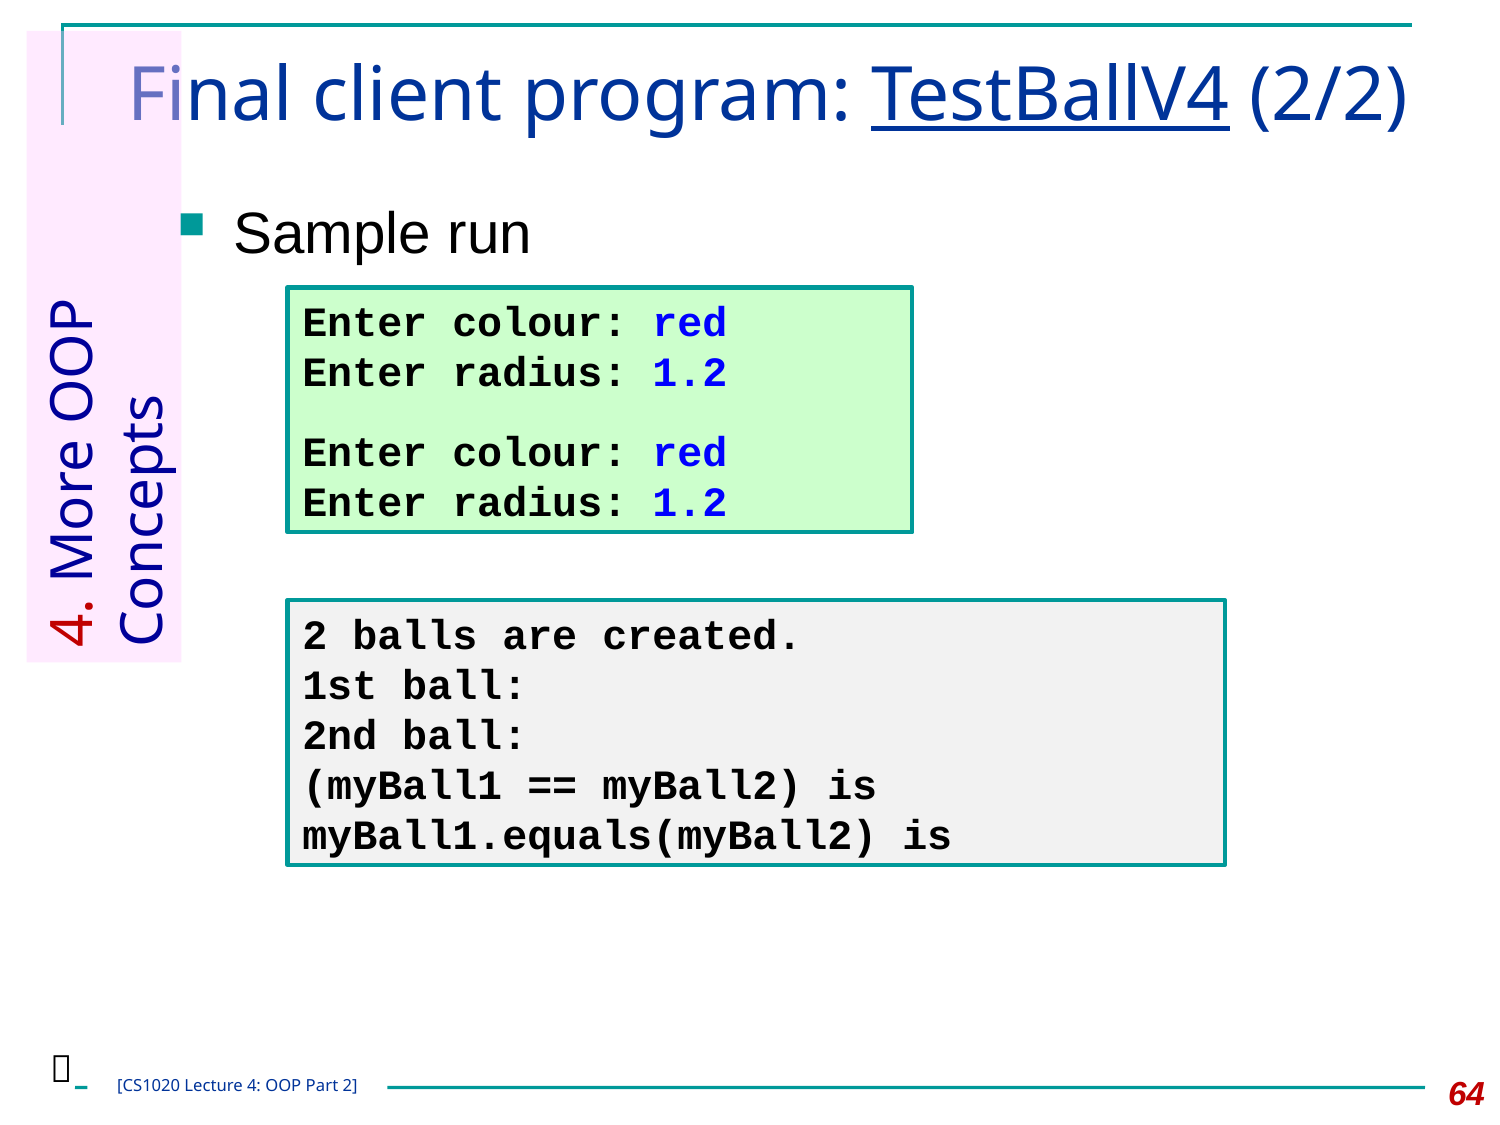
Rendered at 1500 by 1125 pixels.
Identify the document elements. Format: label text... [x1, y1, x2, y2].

list Sample run [162, 187, 1451, 313]
text_box 2 balls are created. 1st ball: 2nd ball: (myBall1 == myBall2) is myBall1.equals(myBall2) is [285, 598, 1227, 867]
slide_number 64 [1400, 1065, 1500, 1125]
text_box Enter colour: red Enter radius: 1.2 Enter colour: red Enter radius: 1.2 [285, 285, 914, 534]
title Final client program: TestBallV4 (2/2) [182, 37, 1463, 168]
text_box  [35, 1037, 86, 1098]
text_box 4. More OOP Concepts [26, 30, 182, 663]
text_box [CS1020 Lecture 4: OOP Part 2] [87, 1074, 388, 1100]
